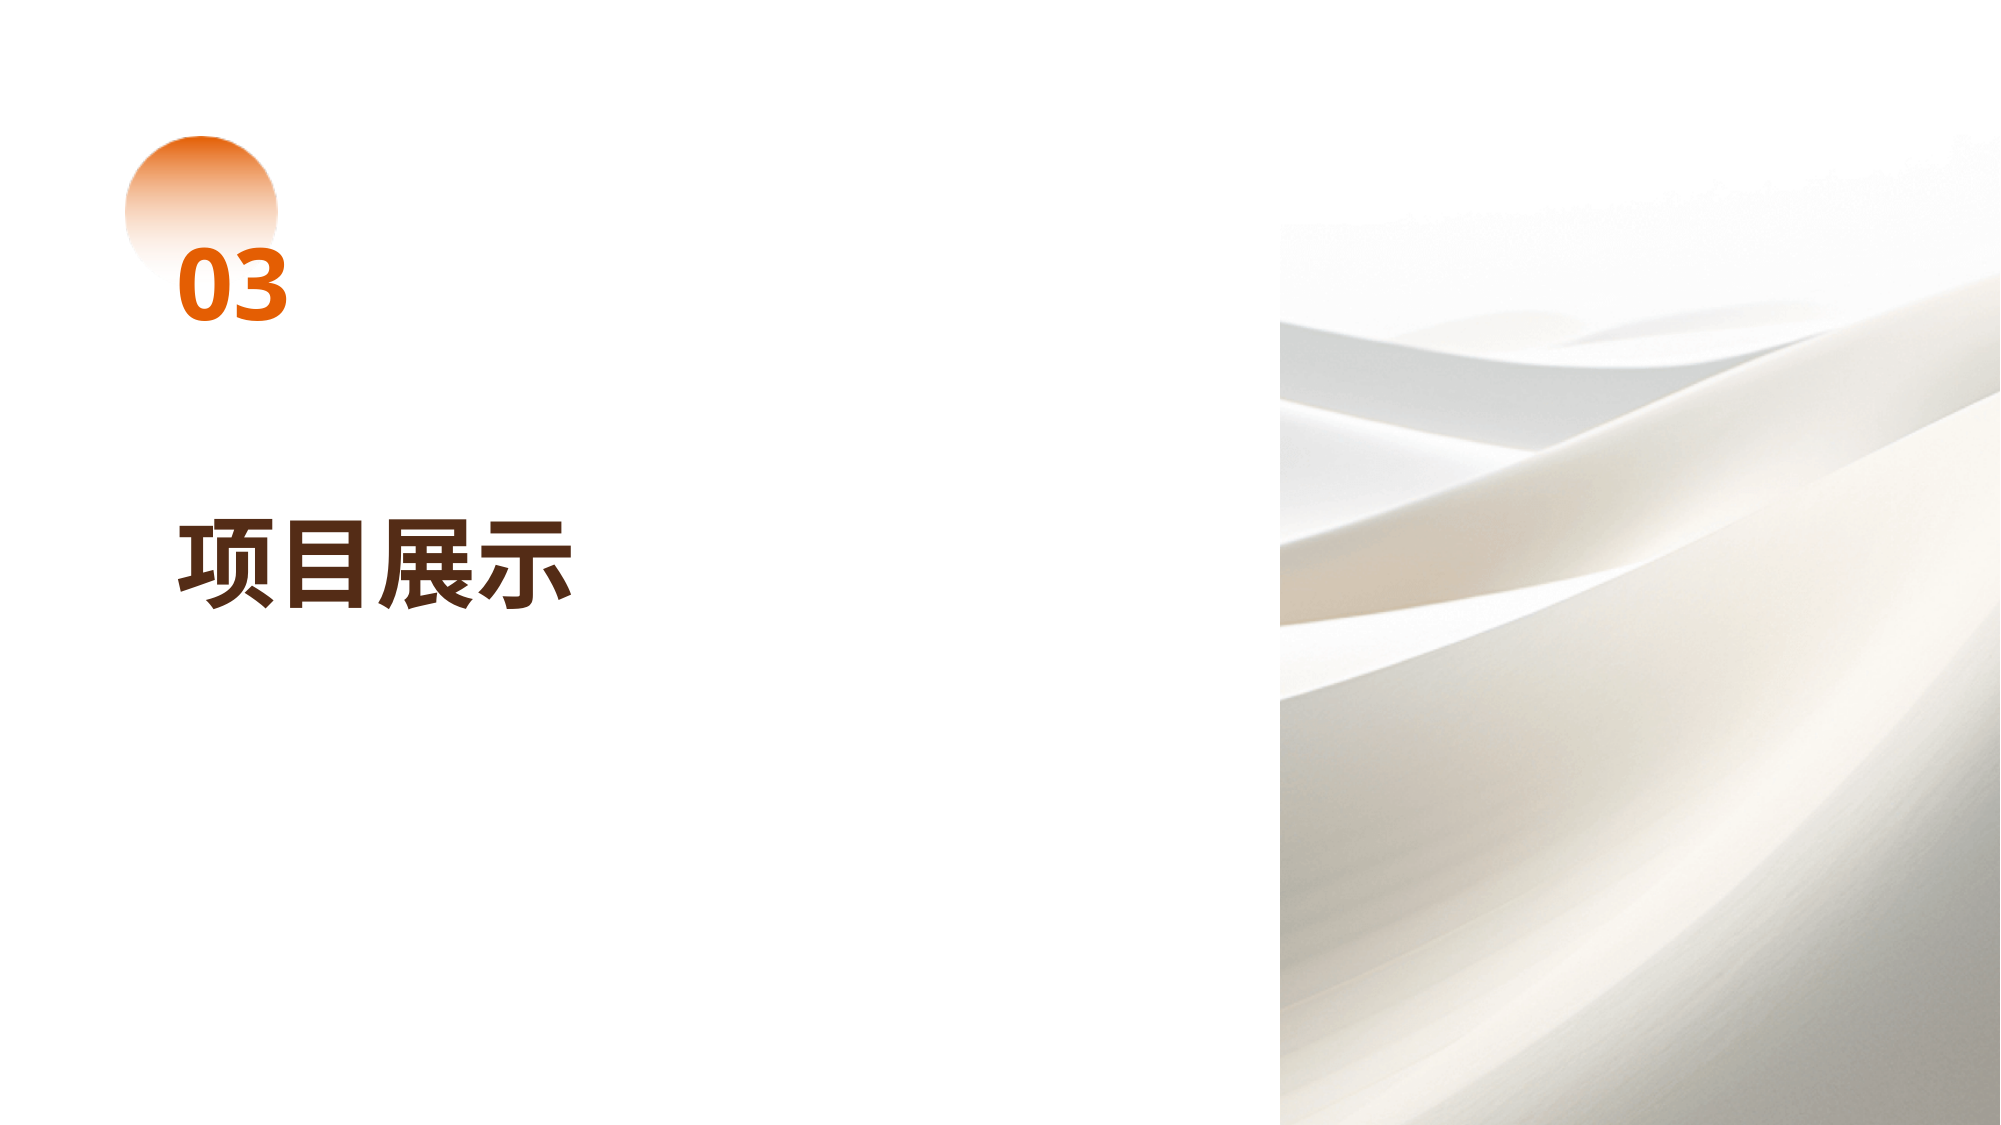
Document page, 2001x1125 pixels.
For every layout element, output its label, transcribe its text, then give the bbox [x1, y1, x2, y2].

picture [1279, 0, 2000, 1125]
text_box 项目展示 [160, 431, 1111, 629]
text_box 03 [160, 151, 1111, 350]
picture [125, 136, 278, 289]
